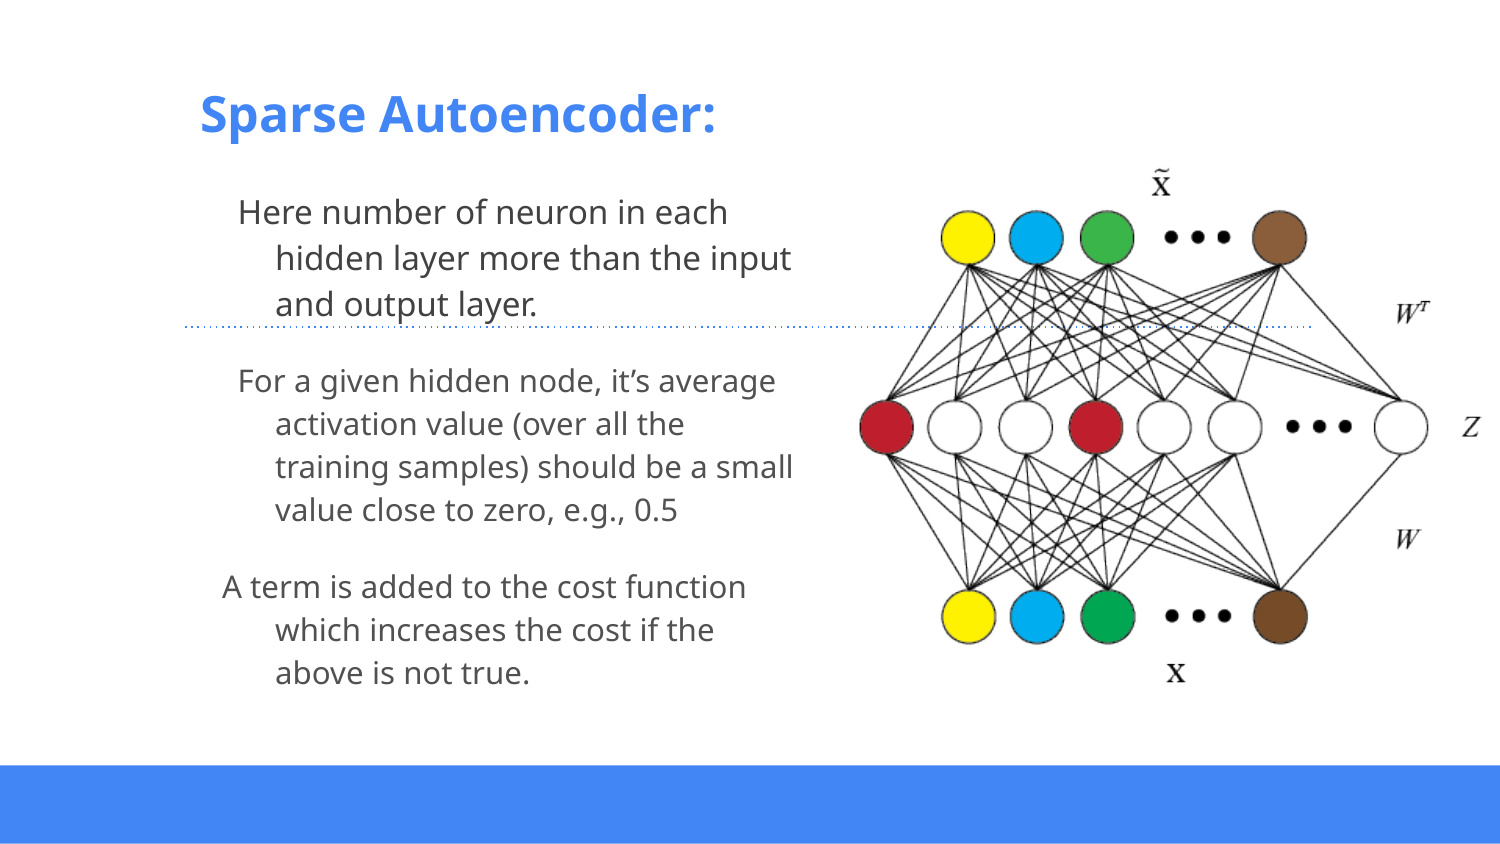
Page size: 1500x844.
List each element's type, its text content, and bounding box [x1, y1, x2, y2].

list Here number of neuron in each hidden layer more than the input and output layer. For a given hidden node, it’s average activation value (over all the training samples) should be a small value close to zero, e.g., 0.5 A term is added to the cost function which increases the cost if the above is not true. [185, 169, 824, 726]
title Sparse Autoencoder: [185, 64, 1315, 158]
picture [858, 157, 1483, 711]
